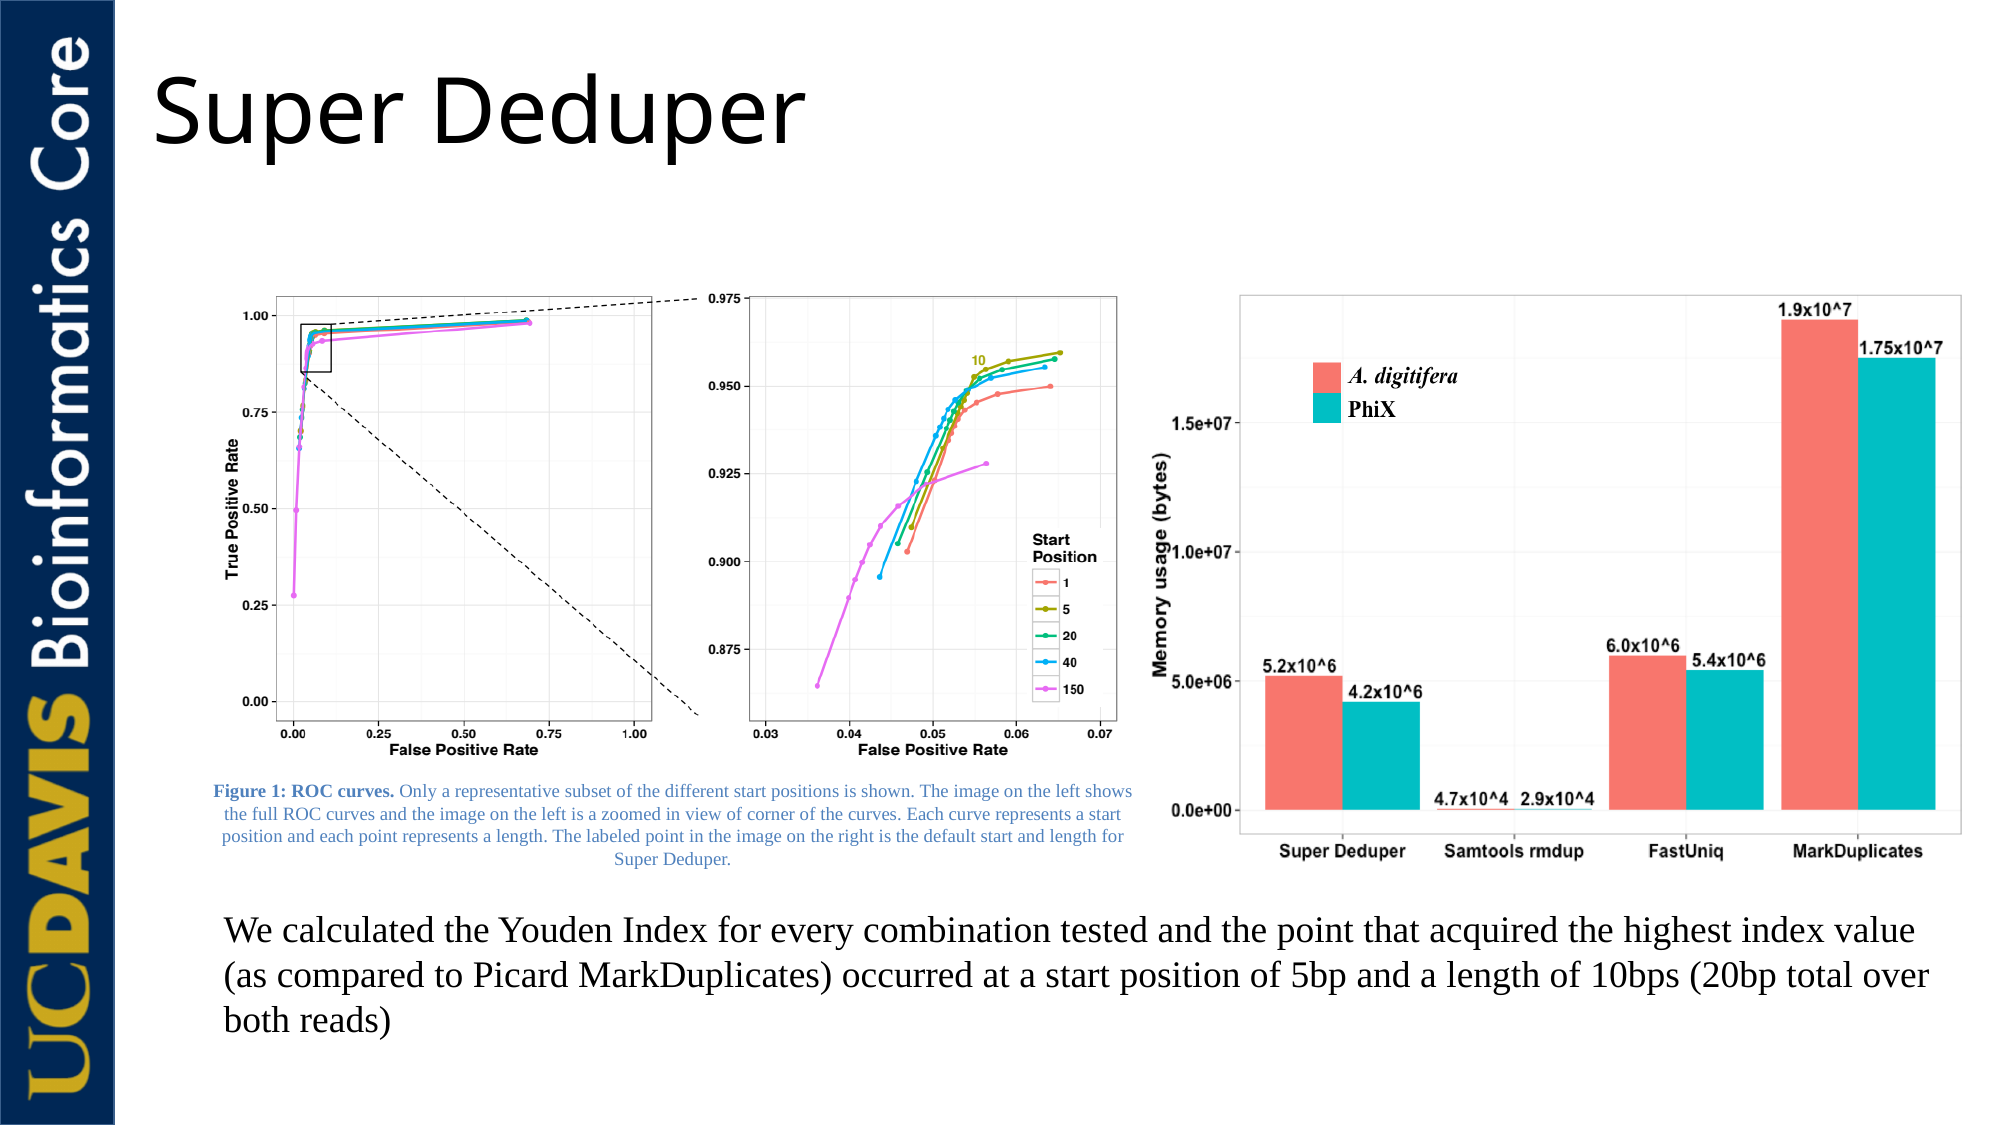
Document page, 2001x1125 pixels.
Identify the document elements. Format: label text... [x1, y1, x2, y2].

text_box We calculated the Youden Index for every combination tested and the point that acquired the highest index value (as compared to Picard MarkDuplicates) occurred at a start position of 5bp and a length of 10bps (20bp total over both reads) [208, 897, 1967, 1048]
picture [8, 0, 112, 1121]
picture [1137, 288, 1967, 871]
title Super Deduper [137, 59, 1863, 278]
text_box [208, 274, 1137, 856]
